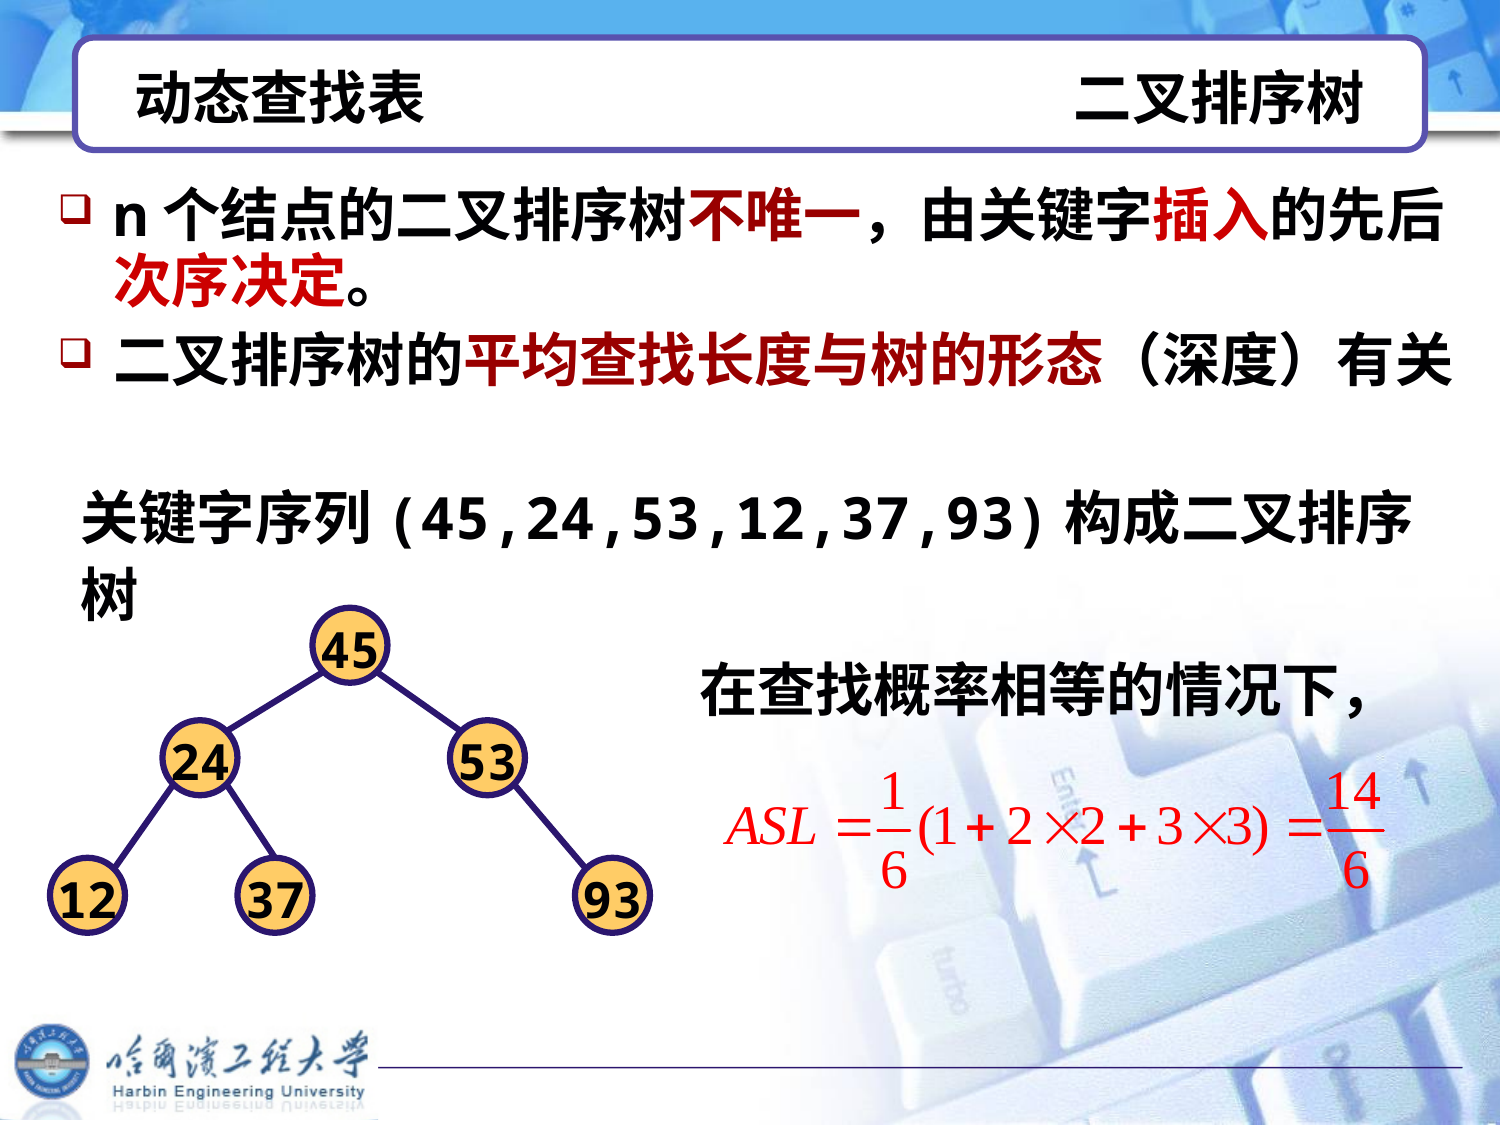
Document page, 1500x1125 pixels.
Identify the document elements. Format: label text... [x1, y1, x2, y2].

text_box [113, 787, 174, 866]
text_box n个结点的二叉排序树不唯一，由关键字插入的先后次序决定。 二叉排序树的平均查找长度与树的形态（深度）有关 [42, 175, 1500, 427]
text_box 37 [237, 857, 313, 933]
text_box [513, 787, 587, 866]
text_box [376, 674, 462, 729]
text_box 在查找概率相等的情况下， [684, 639, 1475, 731]
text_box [226, 674, 324, 729]
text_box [226, 787, 276, 855]
text_box 93 [574, 857, 650, 933]
text_box 45 [312, 607, 388, 683]
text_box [713, 754, 1397, 901]
text_box 24 [162, 720, 238, 796]
text_box 关键字序列(45,24,53,12,37,93)构成二叉排序树 [65, 467, 1447, 636]
text_box 53 [449, 720, 525, 796]
picture [0, 0, 1500, 1125]
text_box 12 [49, 857, 125, 933]
title 动态查找表 二叉排序树 [74, 49, 1426, 143]
